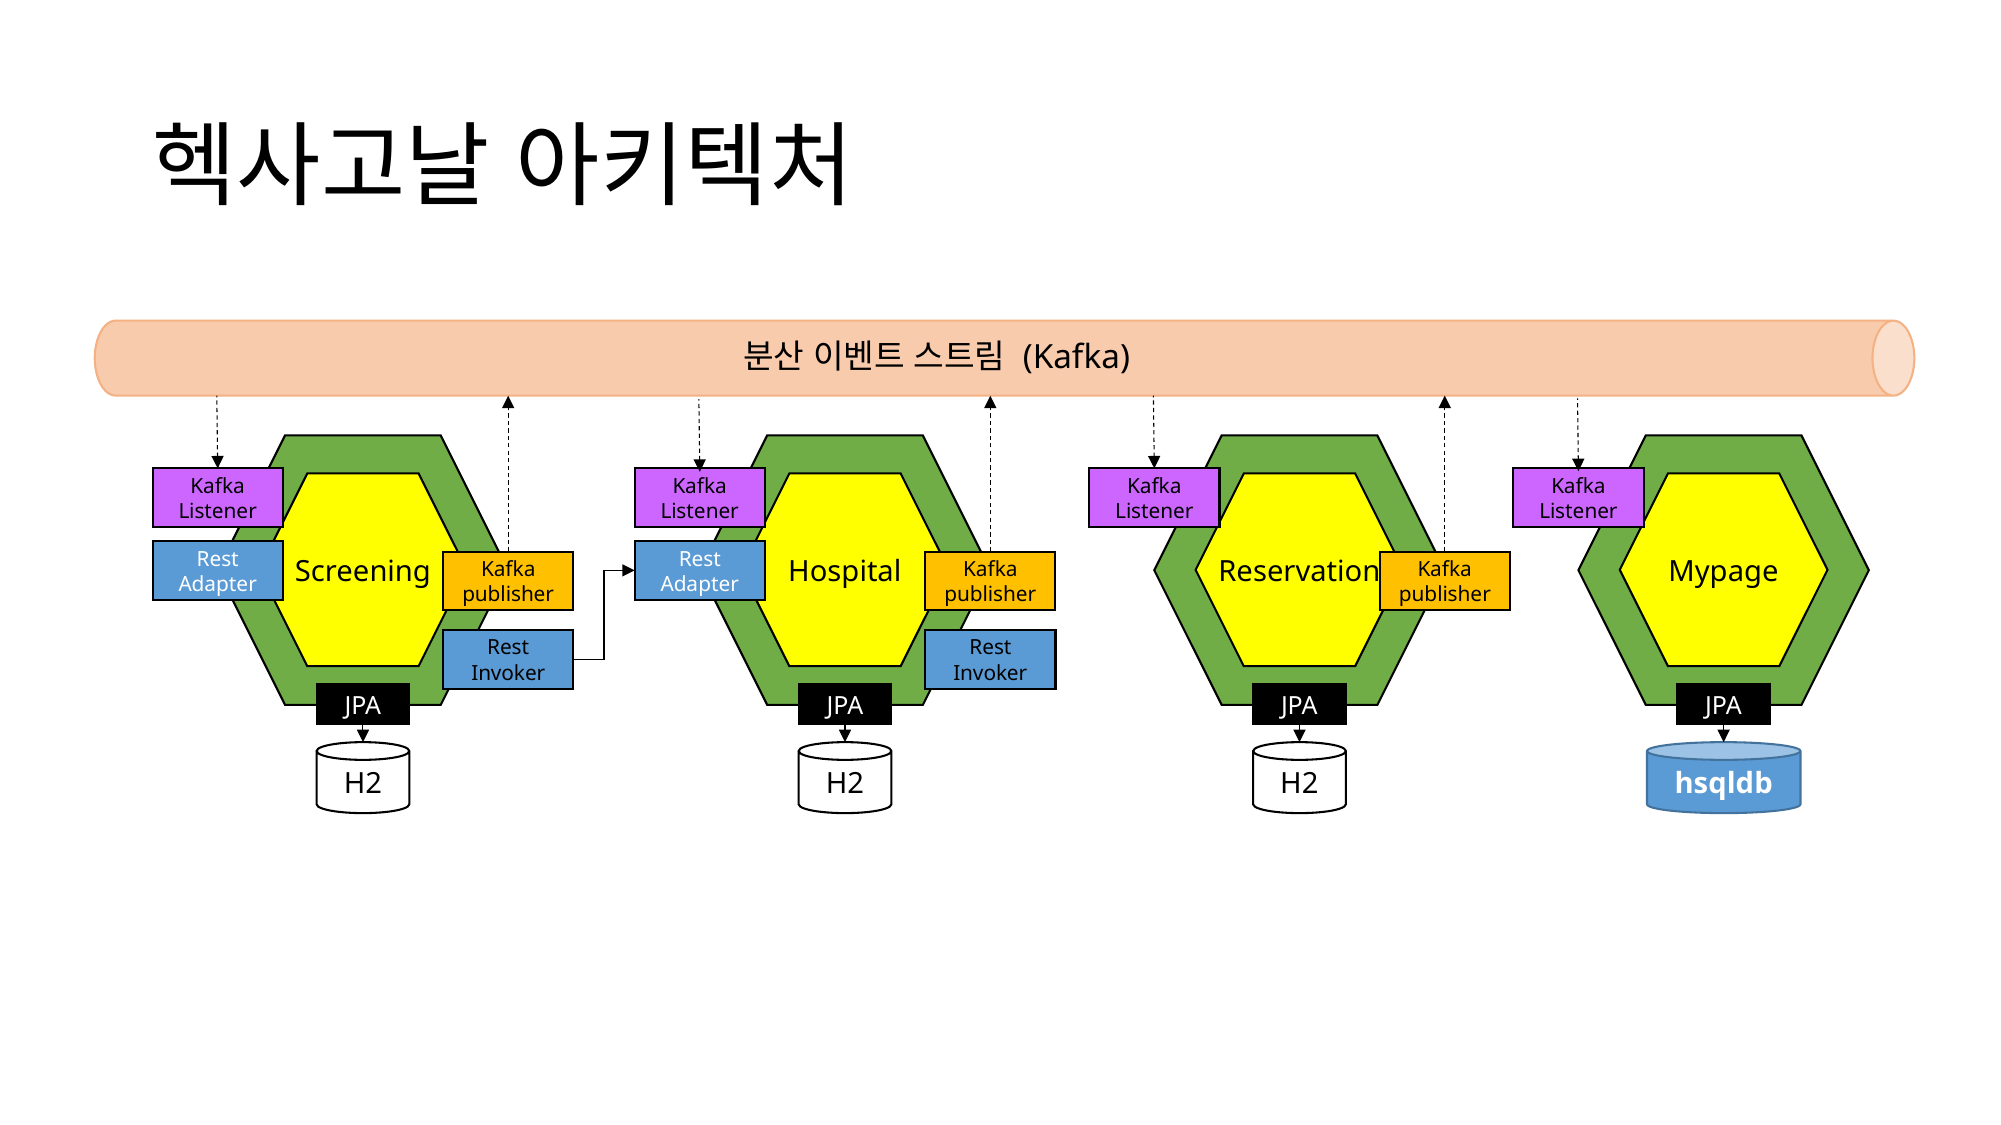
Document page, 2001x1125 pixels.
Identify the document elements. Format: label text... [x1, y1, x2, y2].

text_box Rest Adapter [634, 540, 766, 601]
text_box JPA [798, 683, 892, 725]
text_box Screening [272, 472, 459, 668]
text_box [93, 319, 1916, 397]
text_box [231, 601, 489, 706]
text_box hsqldb [1645, 741, 1802, 815]
text_box [713, 528, 760, 540]
text_box Reservation [1194, 472, 1396, 668]
text_box Rest Adapter [152, 540, 284, 601]
text_box Kafka Listener [1088, 467, 1221, 528]
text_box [573, 570, 635, 660]
text_box Kafka Listener [1512, 467, 1645, 528]
text_box [1204, 434, 1437, 551]
text_box Rest Invoker [924, 629, 1057, 690]
text_box Kafka publisher [924, 551, 1056, 611]
text_box JPA [1676, 683, 1771, 725]
text_box Rest Invoker [442, 629, 574, 690]
text_box Kafka Listener [152, 467, 284, 528]
text_box [268, 434, 500, 551]
text_box JPA [1252, 683, 1347, 725]
text_box [714, 601, 971, 706]
text_box 분산 이벤트 스트림 (Kafka) [728, 327, 1145, 383]
text_box Kafka publisher [442, 551, 574, 611]
text_box H2 [1251, 741, 1347, 815]
text_box [231, 528, 278, 540]
text_box [1153, 528, 1426, 706]
text_box Hospital [754, 472, 941, 668]
text_box Kafka Listener [634, 467, 766, 528]
text_box H2 [797, 741, 893, 815]
title 헥사고날 아키텍처 [137, 59, 1863, 278]
text_box Mypage [1618, 472, 1829, 668]
text_box Kafka publisher [1379, 551, 1511, 611]
text_box [1577, 434, 1871, 706]
text_box JPA [316, 683, 410, 725]
text_box H2 [315, 741, 411, 815]
text_box [750, 434, 982, 551]
